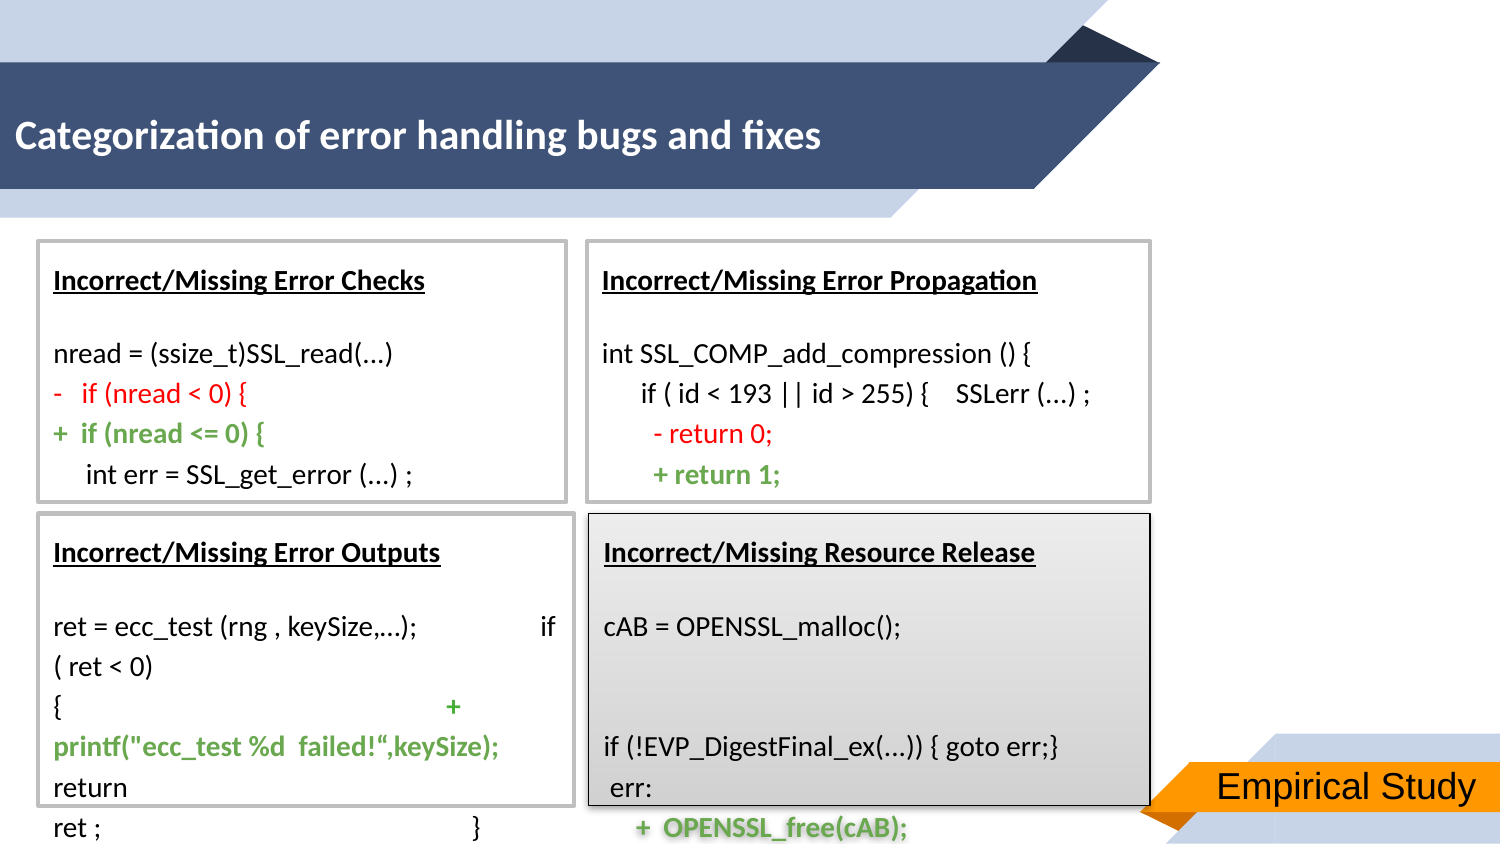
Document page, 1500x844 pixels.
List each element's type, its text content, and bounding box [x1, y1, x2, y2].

text_box Incorrect/Missing Error Checks nread = (ssize_t)SSL_read(...) - if (nread < 0) { + if (nread <= 0) { int err = SSL_get_error (...) ; [36, 239, 568, 504]
text_box Incorrect/Missing Error Propagation int SSL_COMP_add_compression () { if ( id < 193 || id > 255) { SSLerr (...) ; - return 0; + return 1; [585, 239, 1152, 504]
text_box Incorrect/Missing Resource Release cAB = OPENSSL_malloc(); if (!EVP_DigestFinal_ex(...)) { goto err;} err: + OPENSSL_free(cAB); return u; [588, 513, 1151, 806]
text_box Empirical Study [1201, 754, 1492, 815]
title Categorization of error handling bugs and fixes [0, 93, 1398, 188]
text_box Incorrect/Missing Error Outputs ret = ecc_test (rng , keySize,…); if ( ret < 0) { + printf("ecc_test %d failed!“,keySize); return ret ; } [36, 511, 576, 808]
